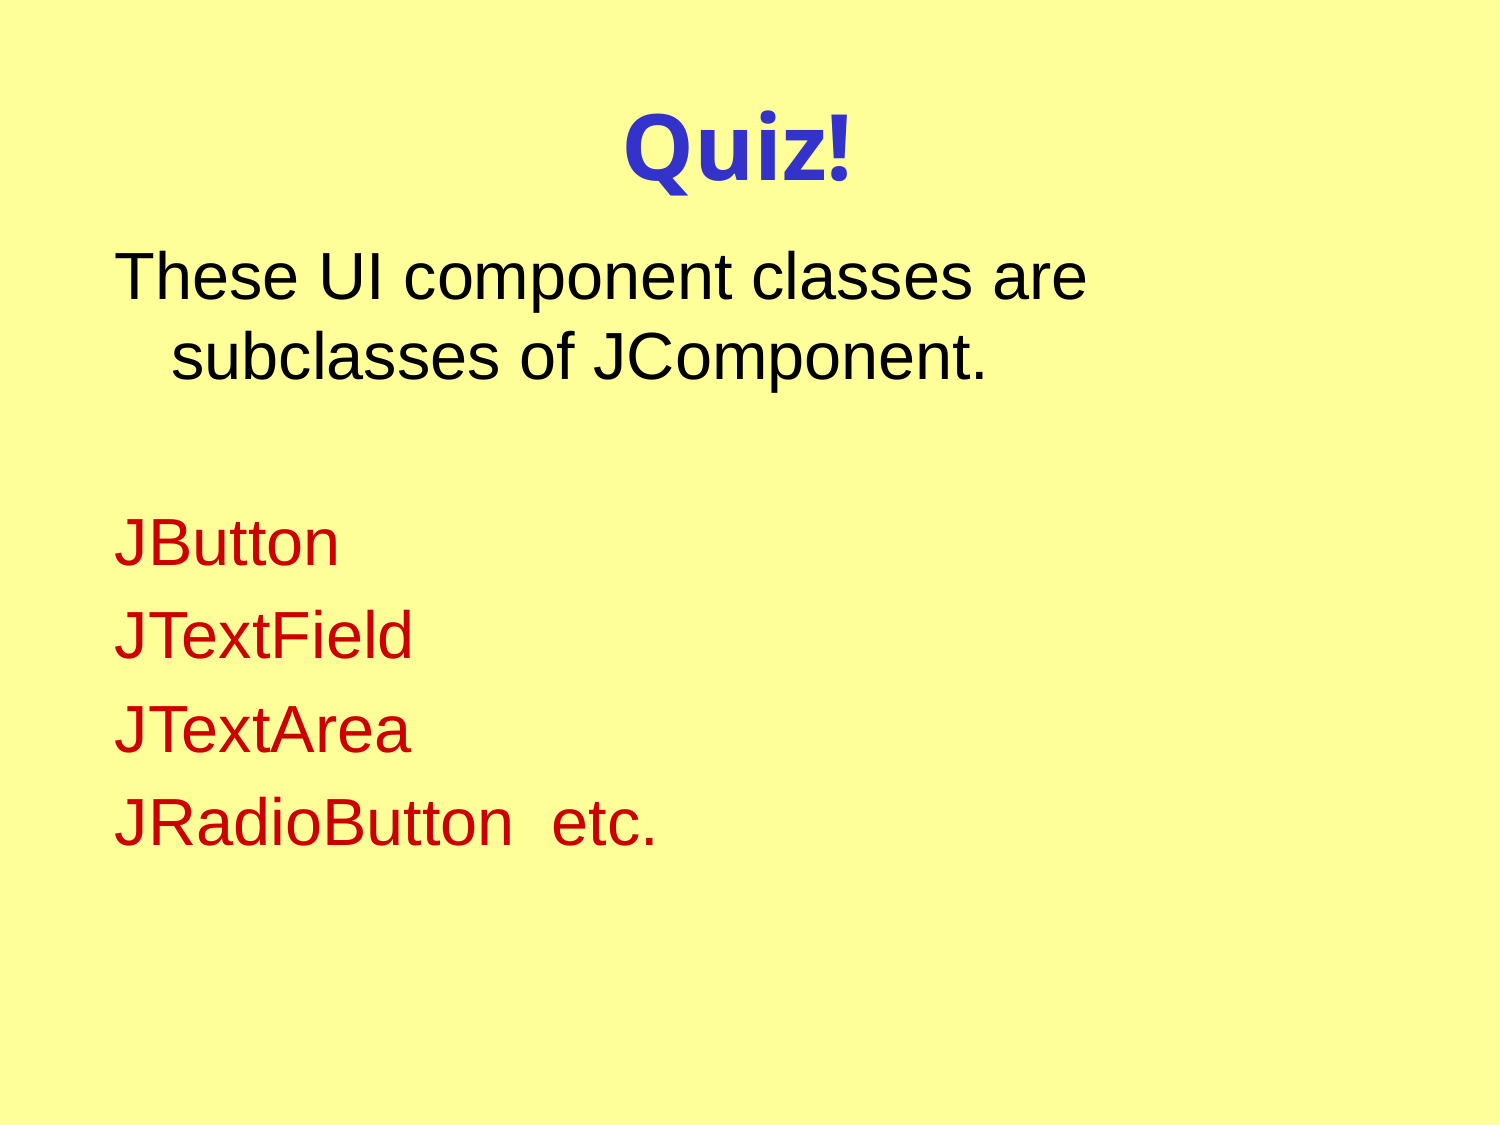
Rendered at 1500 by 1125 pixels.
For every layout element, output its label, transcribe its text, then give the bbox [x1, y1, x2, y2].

title Quiz! [99, 49, 1376, 224]
list These UI component classes are subclasses of JComponent. JButton JTextField JTextArea JRadioButton etc. [99, 224, 1376, 901]
